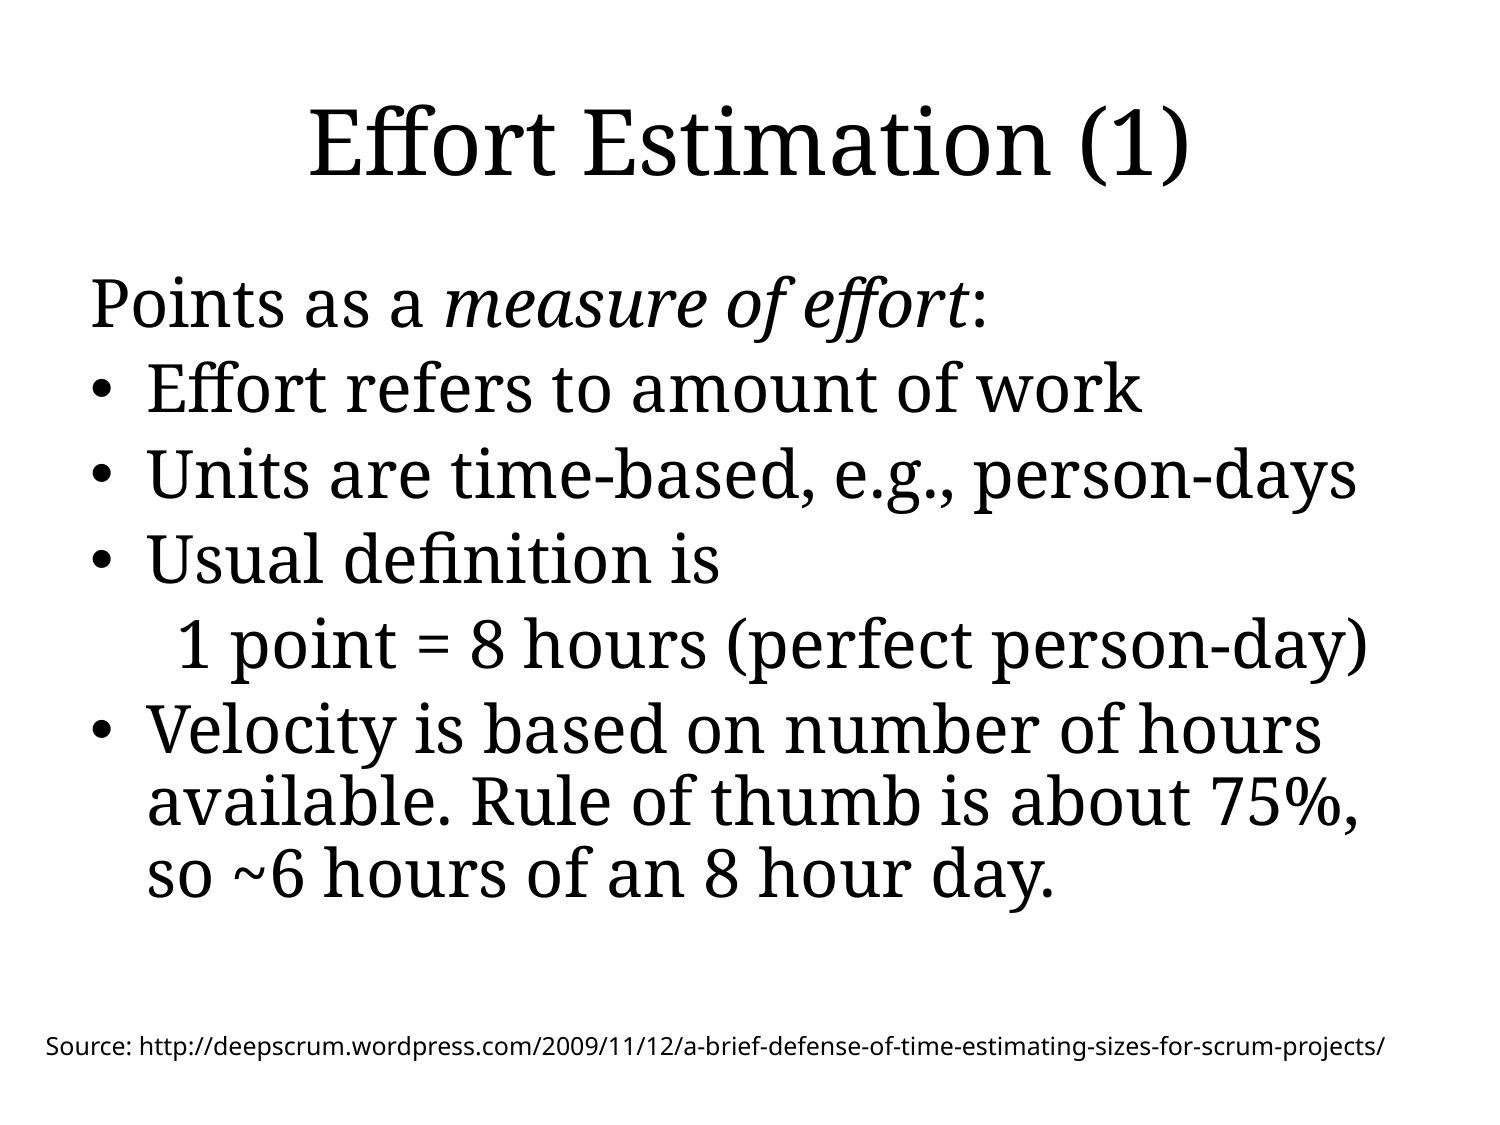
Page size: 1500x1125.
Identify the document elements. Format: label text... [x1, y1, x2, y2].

list Points as a measure of effort: Effort refers to amount of work Units are time-based, e.g., person-days Usual definition is 1 point = 8 hours (perfect person-day) Velocity is based on number of hours available. Rule of thumb is about 75%, so ~6 hours of an 8 hour day. [75, 262, 1425, 1005]
text_box Source: http://deepscrum.wordpress.com/2009/11/12/a-brief-defense-of-time-estimating-sizes-for-scrum-projects/ [30, 1022, 1494, 1068]
title Effort Estimation (1) [75, 45, 1425, 233]
